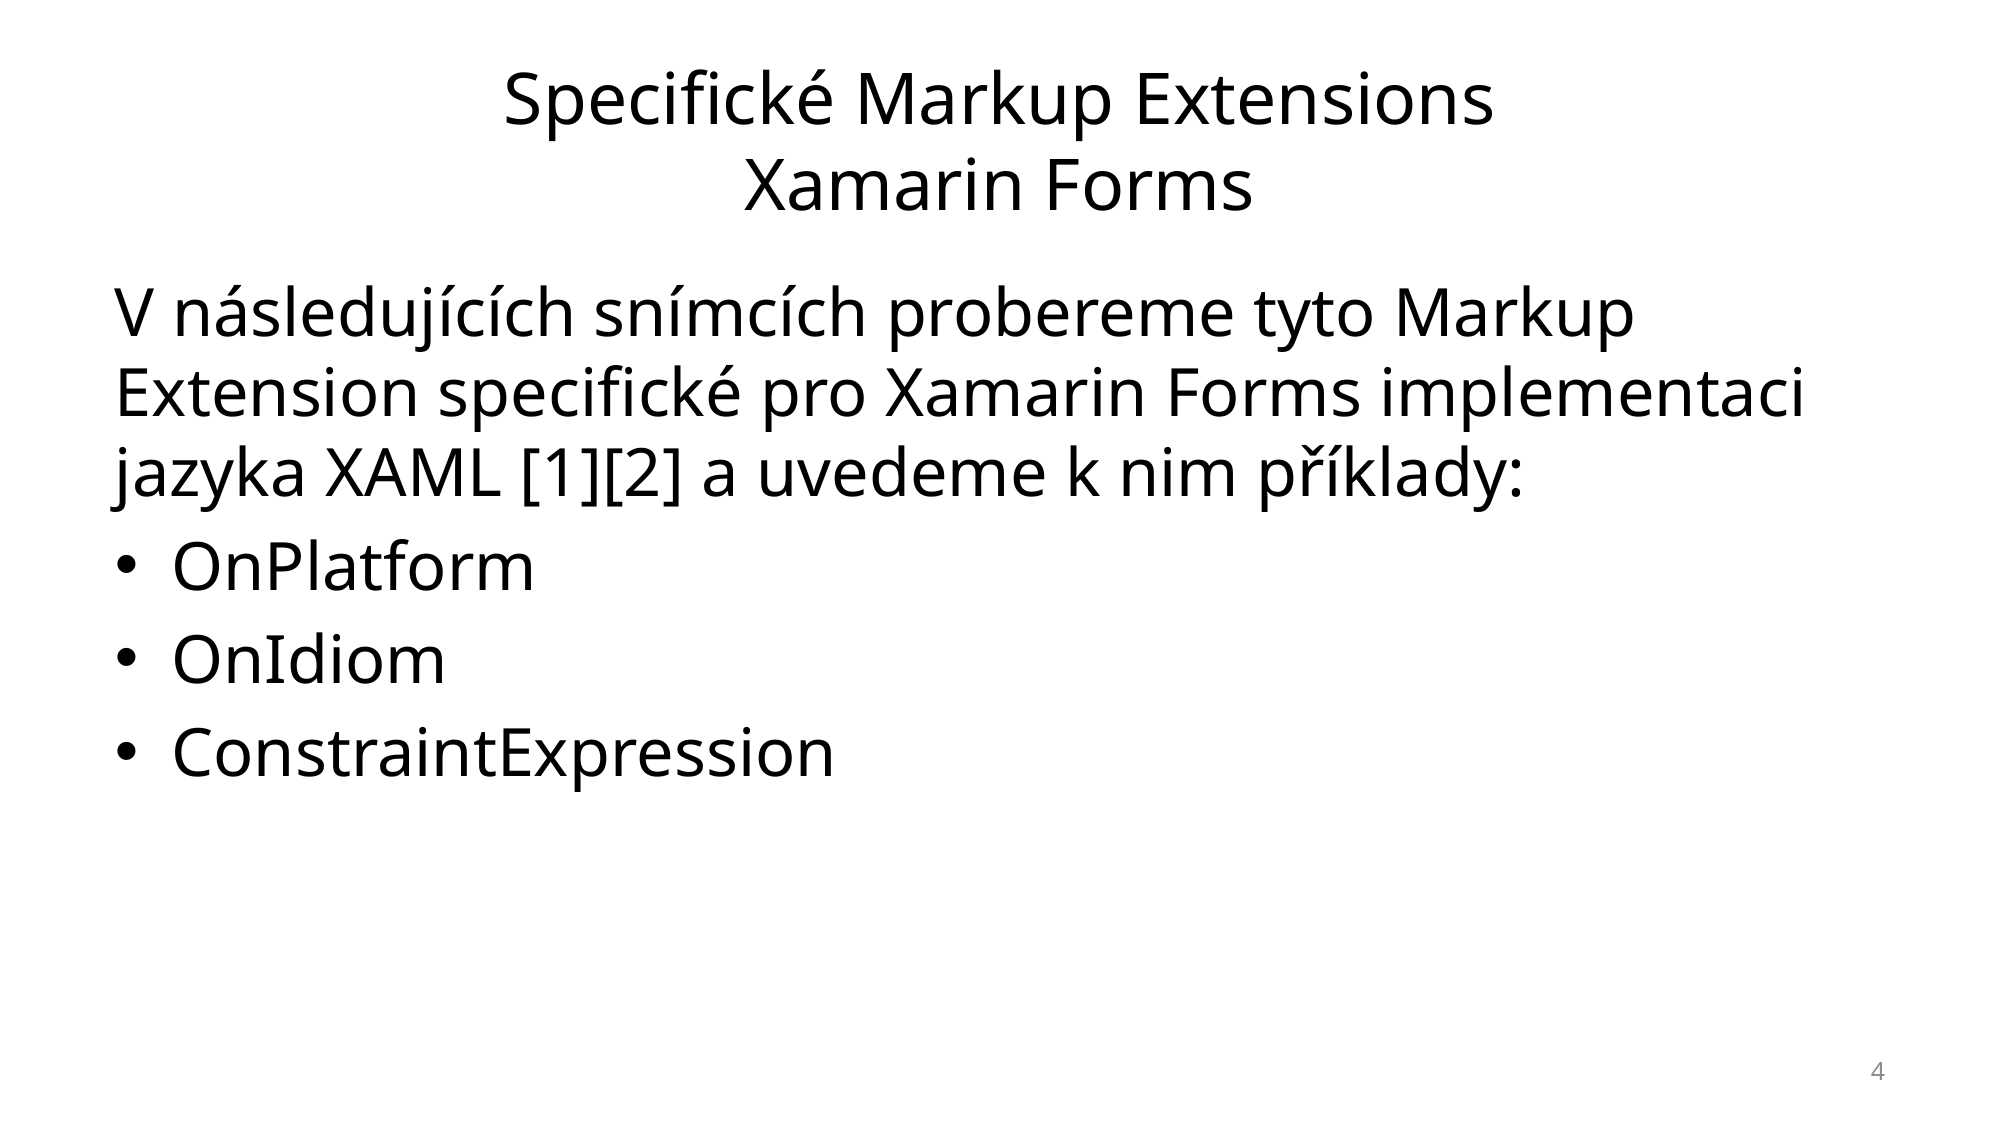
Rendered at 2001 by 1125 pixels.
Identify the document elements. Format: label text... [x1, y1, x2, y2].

title Specifické Markup Extensions Xamarin Forms [99, 45, 1900, 233]
slide_number 4 [1433, 1042, 1900, 1103]
list V následujících snímcích probereme tyto Markup Extension specifické pro Xamarin Forms implementaci jazyka XAML [1][2] a uvedeme k nim příklady: OnPlatform OnIdiom ConstraintExpression [99, 262, 1900, 1005]
